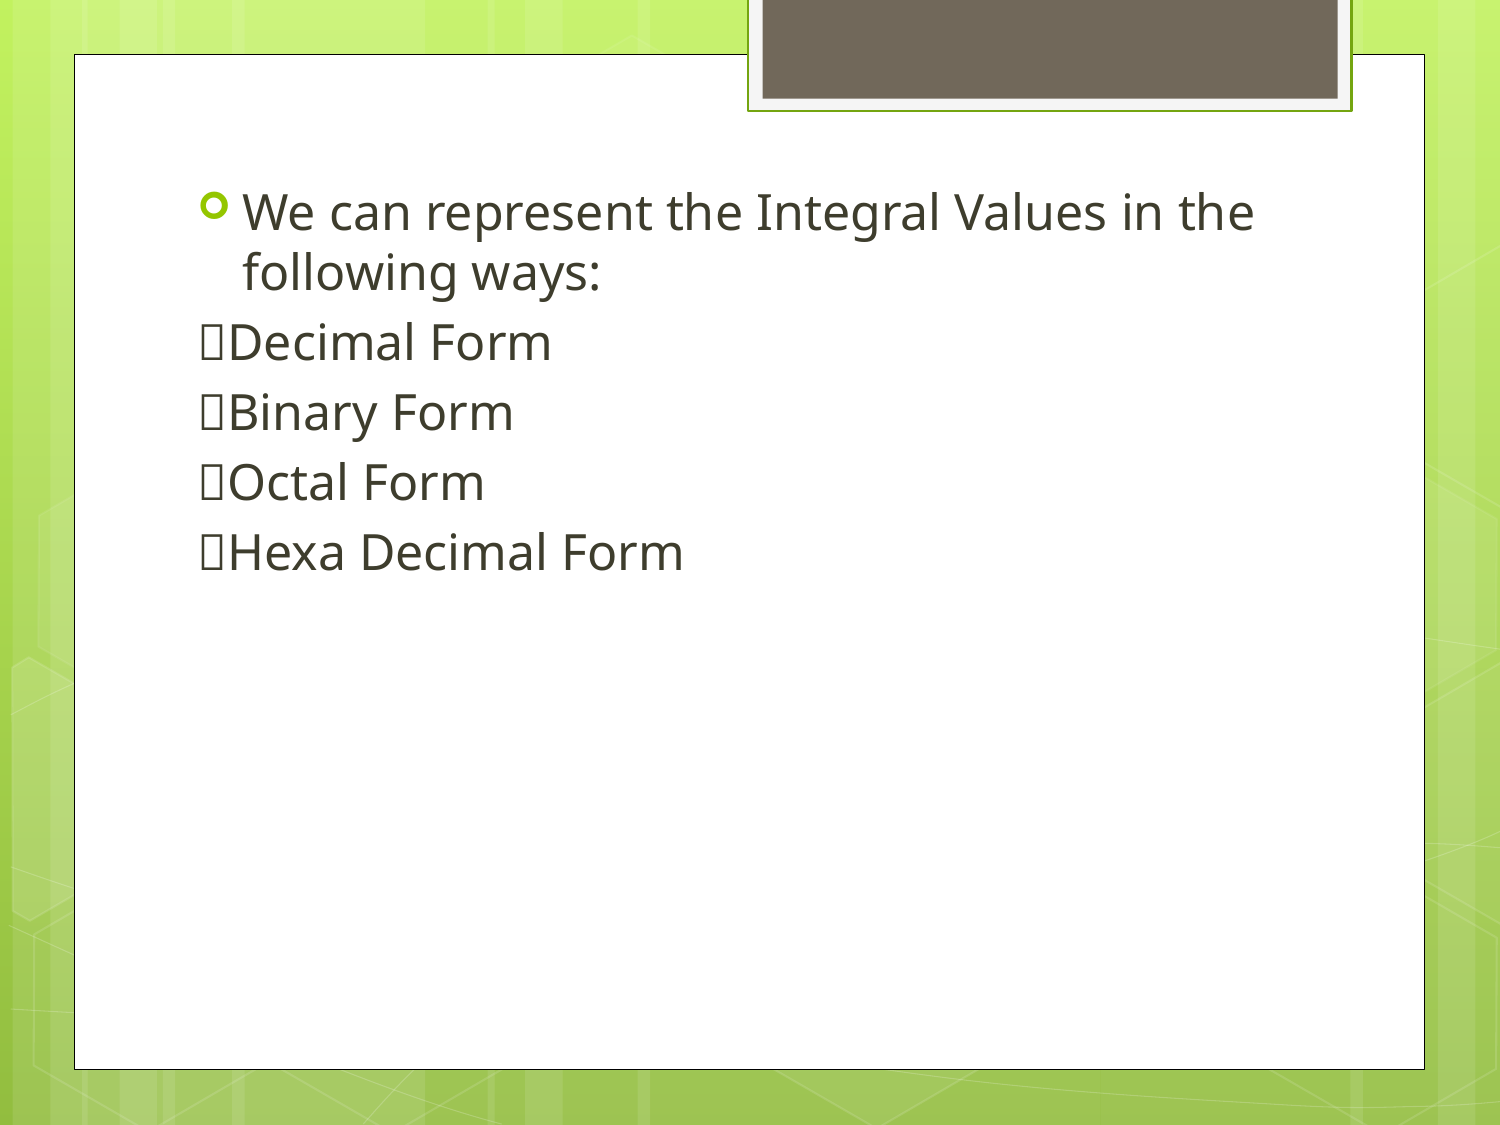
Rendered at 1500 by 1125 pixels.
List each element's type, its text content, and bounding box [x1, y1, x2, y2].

list We can represent the Integral Values in the following ways: Decimal Form Binary Form Octal Form Hexa Decimal Form [171, 172, 1283, 957]
